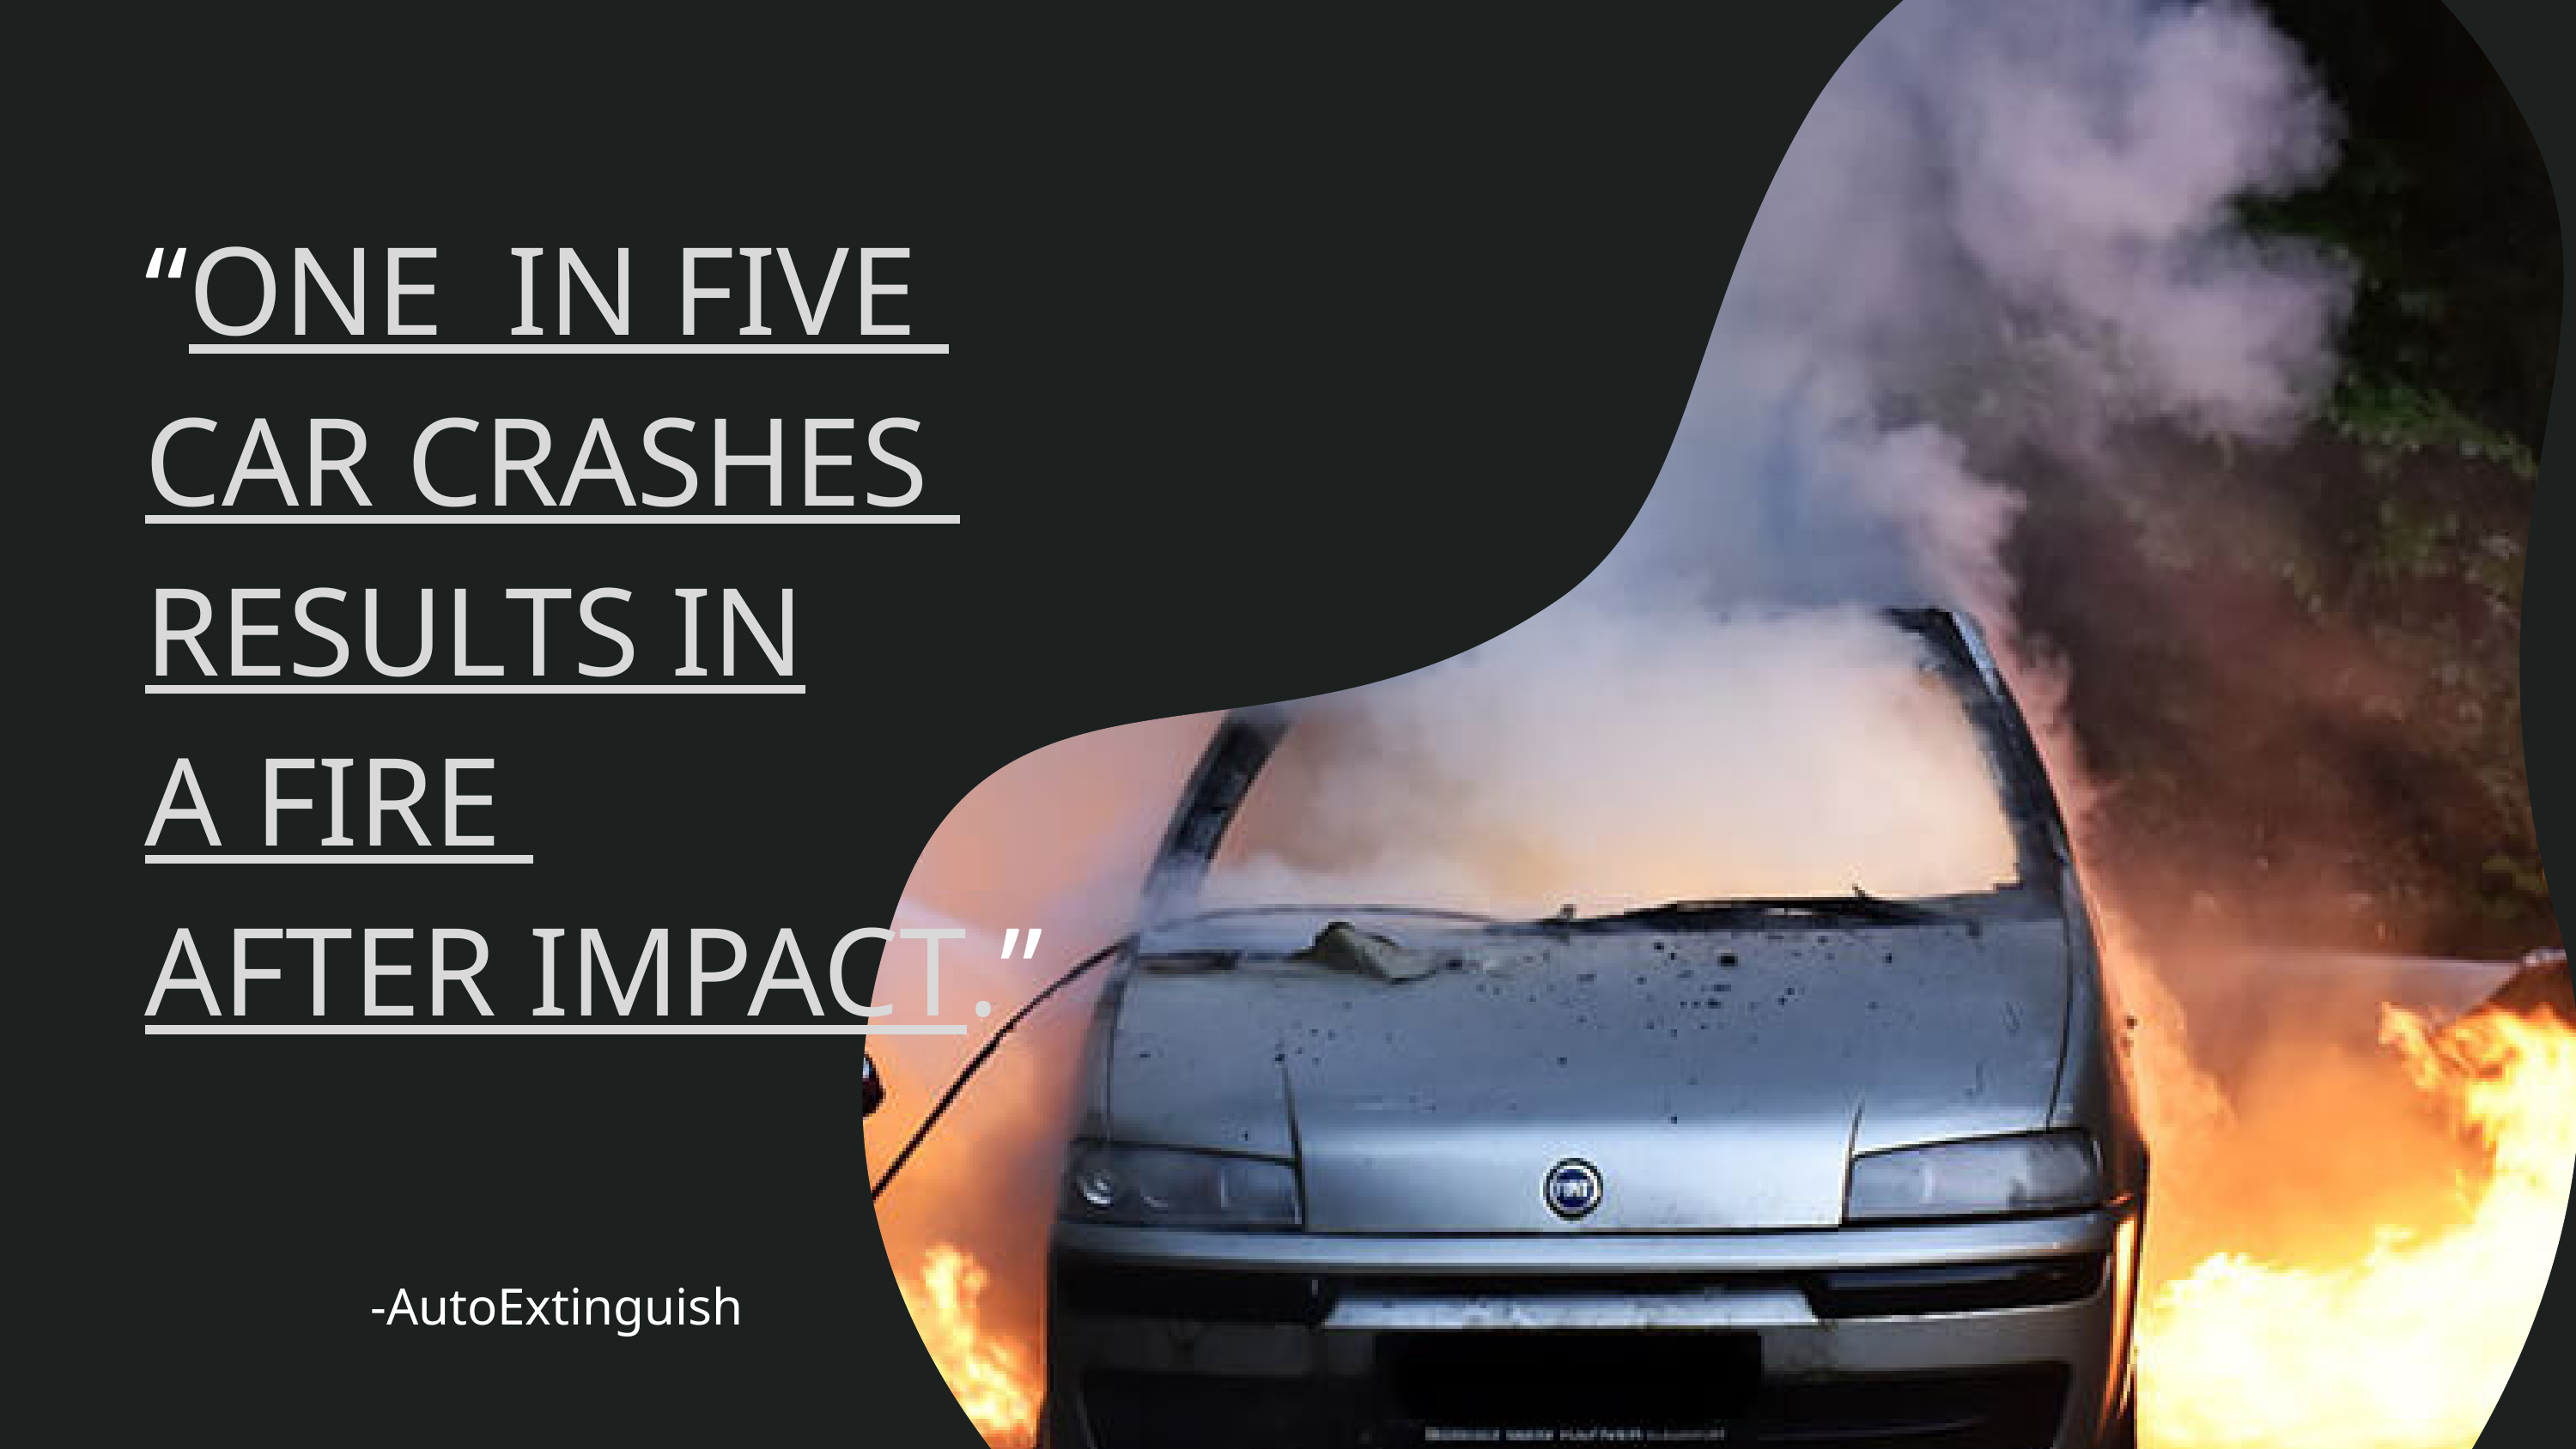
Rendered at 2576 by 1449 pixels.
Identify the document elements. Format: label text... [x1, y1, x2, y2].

text_box -AutoExtinguish [339, 1264, 775, 1335]
text_box “ONE IN FIVE CAR CRASHES RESULTS IN A FIRE AFTER IMPACT.” [144, 209, 859, 1061]
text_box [865, 0, 2576, 1449]
